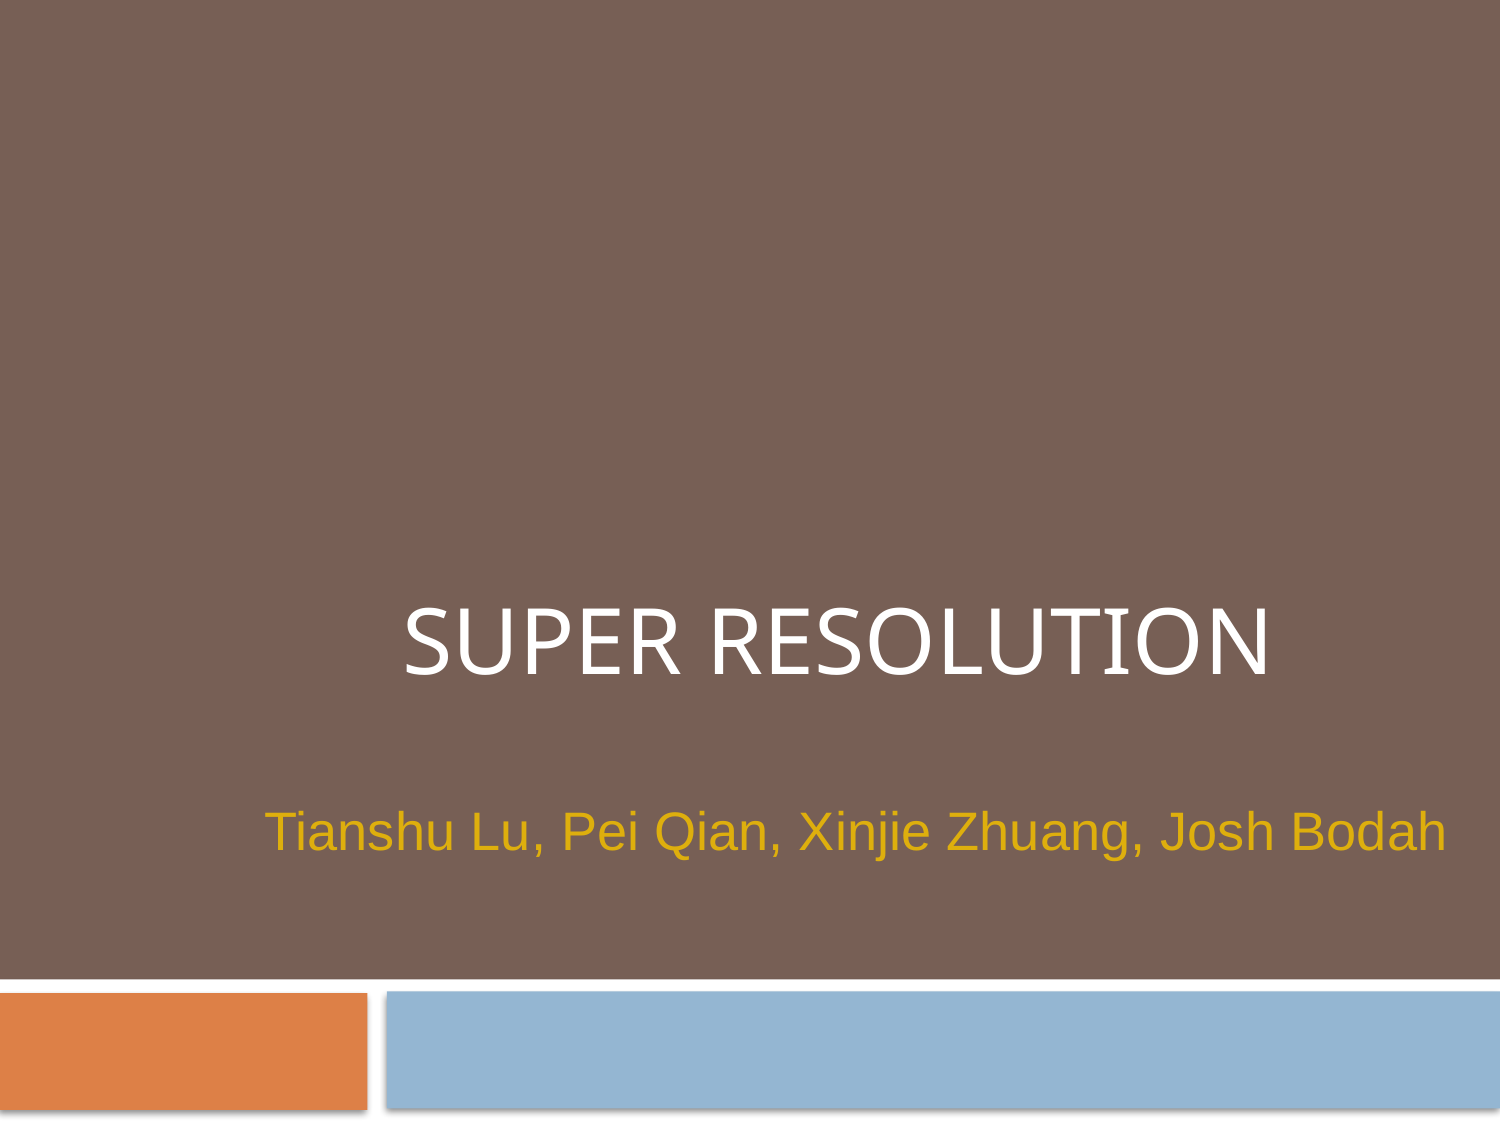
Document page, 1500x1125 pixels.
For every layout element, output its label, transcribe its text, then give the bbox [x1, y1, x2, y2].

title Super Resolution [387, 399, 1450, 700]
subtitle Tianshu Lu, Pei Qian, Xinjie Zhuang, Josh Bodah [249, 774, 1494, 963]
